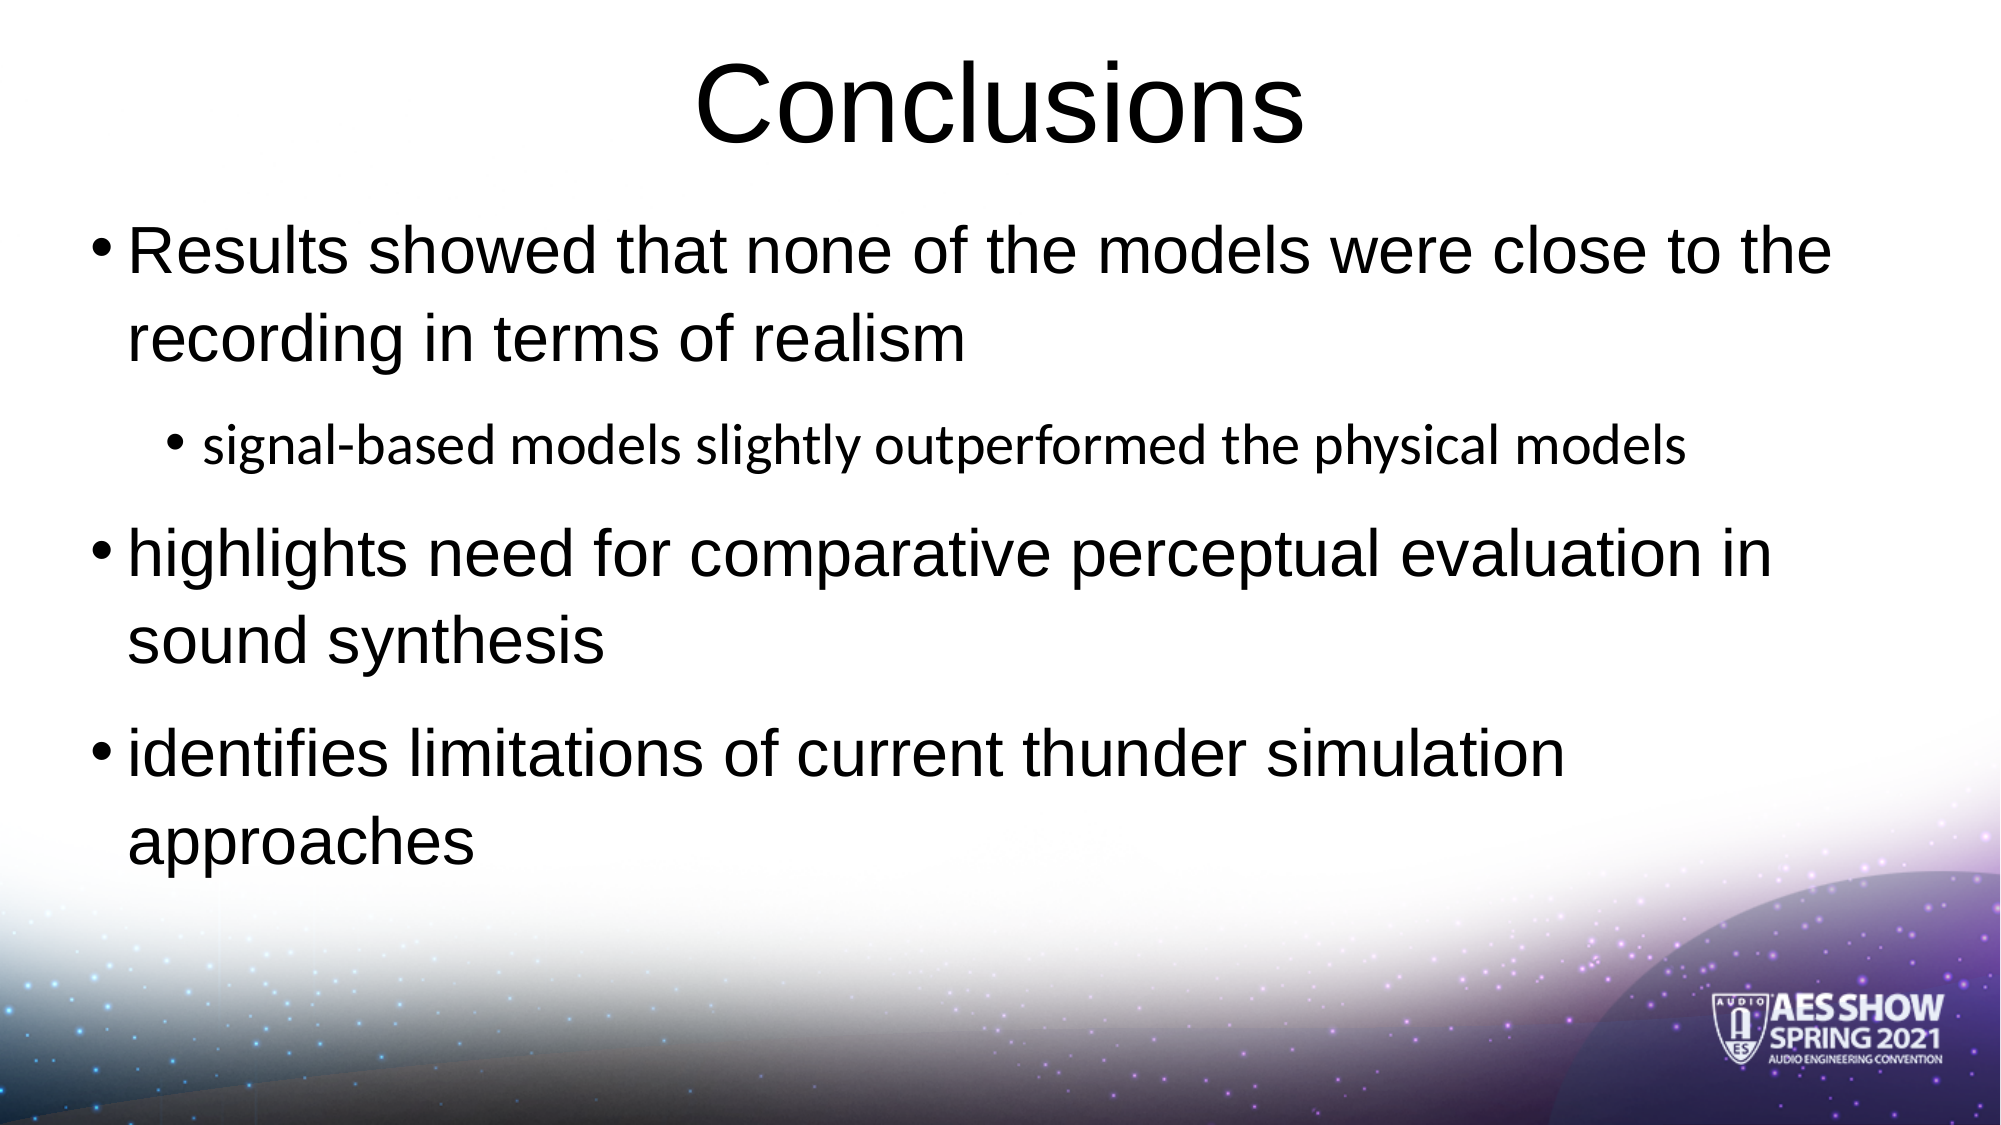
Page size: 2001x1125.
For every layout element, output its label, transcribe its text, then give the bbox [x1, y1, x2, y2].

picture [0, 0, 2001, 1125]
title Conclusions [75, 20, 1925, 192]
list Results showed that none of the models were close to the recording in terms of realism signal-based models slightly outperformed the physical models highlights need for comparative perceptual evaluation in sound synthesis identifies limitations of current thunder simulation approaches [75, 192, 1943, 885]
